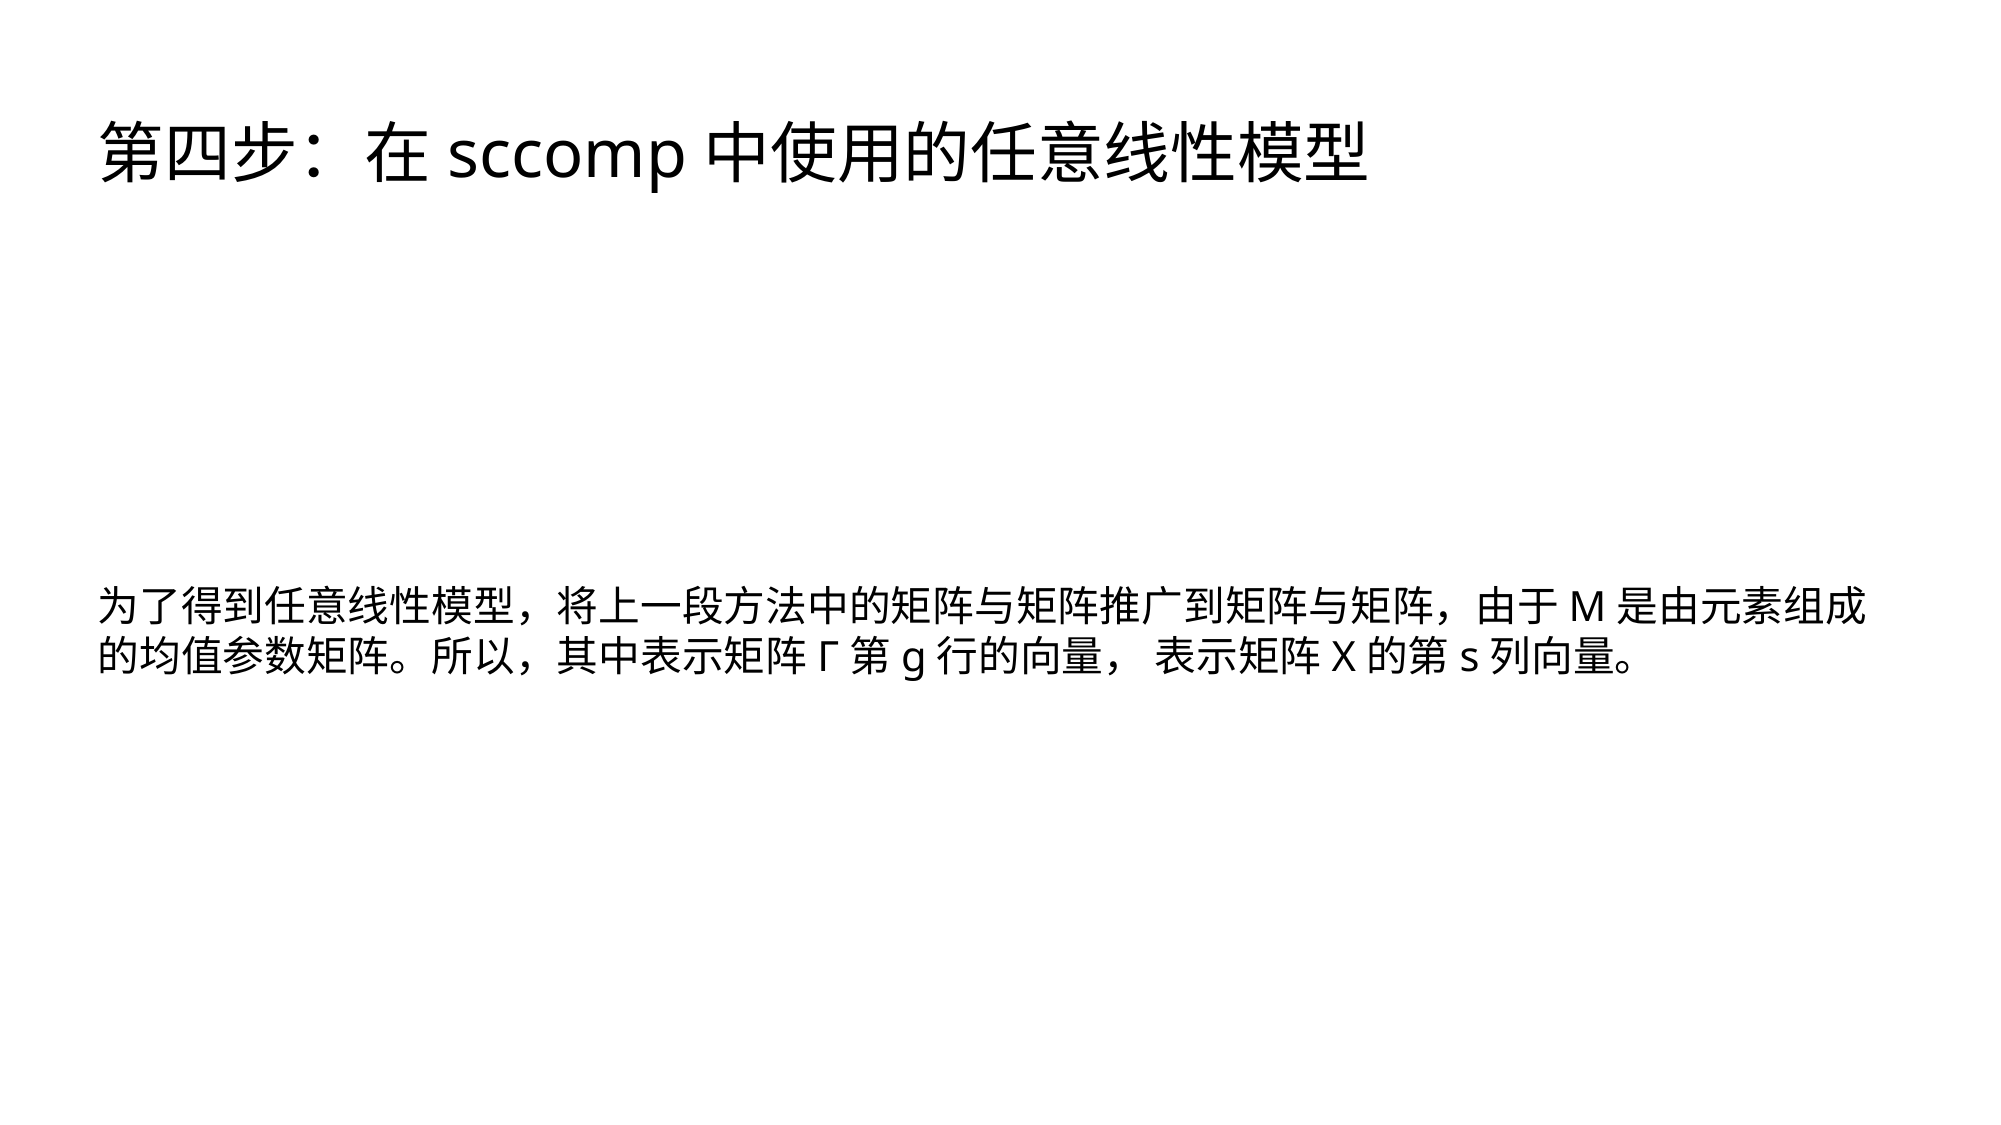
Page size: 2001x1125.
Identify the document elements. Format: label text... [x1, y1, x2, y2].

title 第四步：在sccomp中使用的任意线性模型 [82, 46, 1808, 265]
